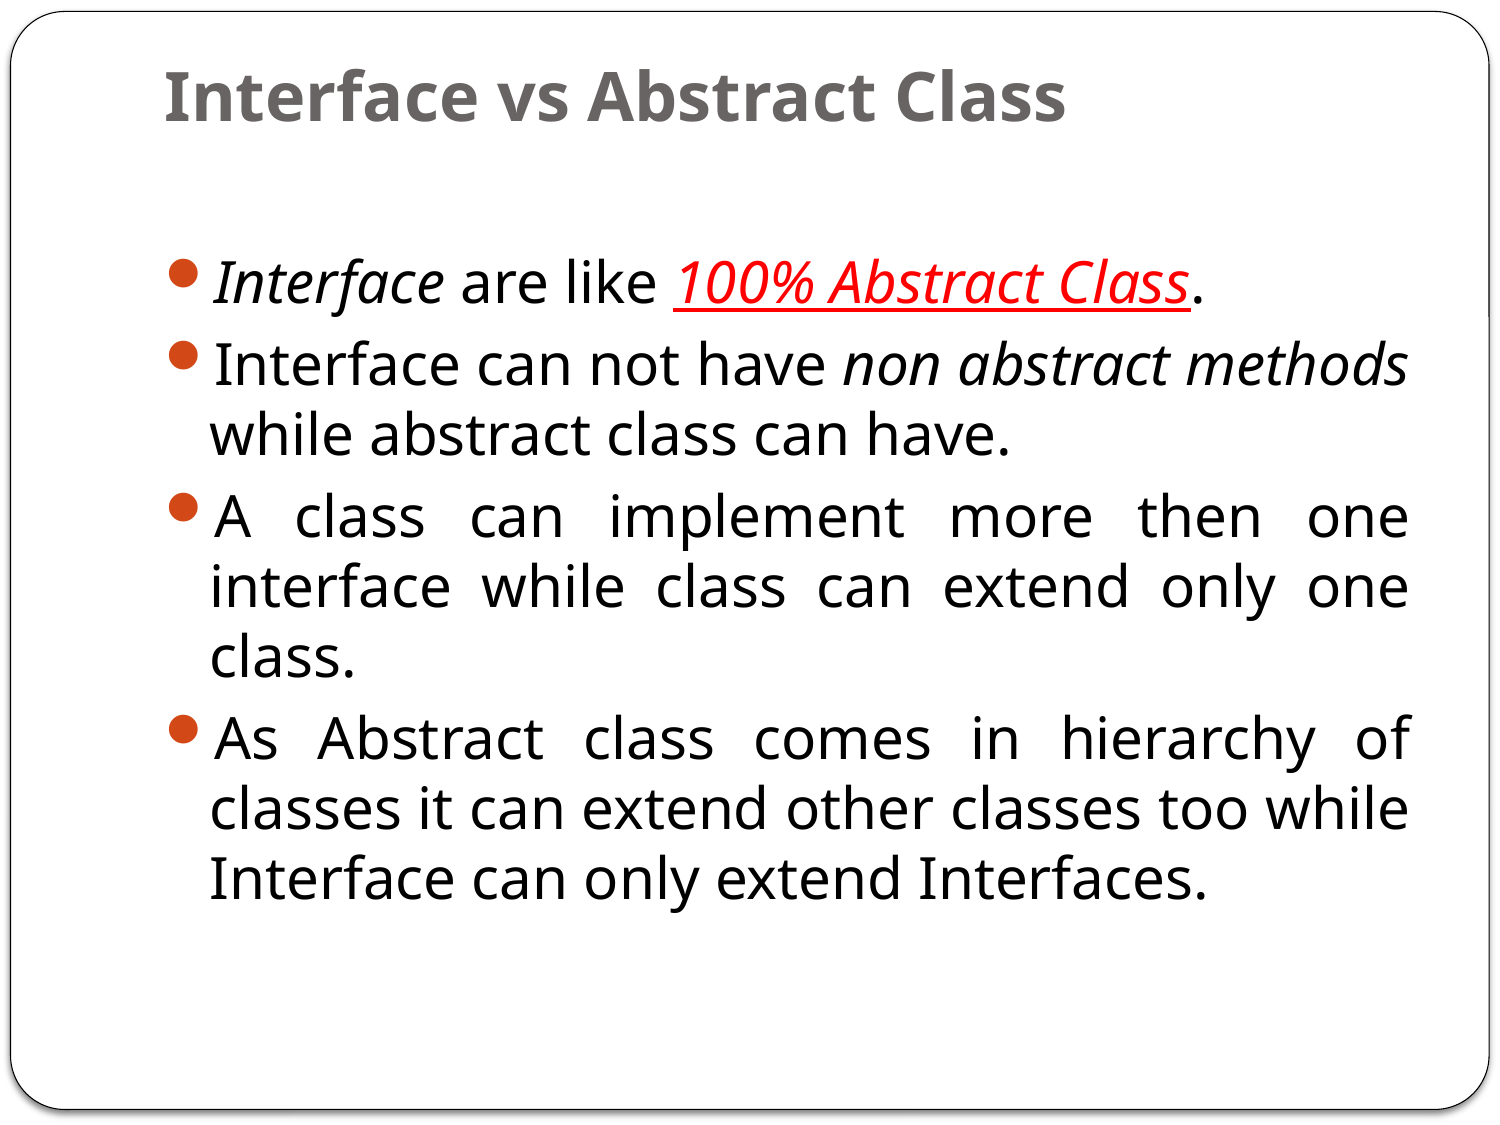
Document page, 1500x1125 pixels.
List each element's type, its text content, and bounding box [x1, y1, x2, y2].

list Interface are like 100% Abstract Class. Interface can not have non abstract methods while abstract class can have. A class can implement more then one interface while class can extend only one class. As Abstract class comes in hierarchy of classes it can extend other classes too while Interface can only extend Interfaces. [150, 237, 1425, 988]
title Interface vs Abstract Class [150, 45, 1425, 233]
